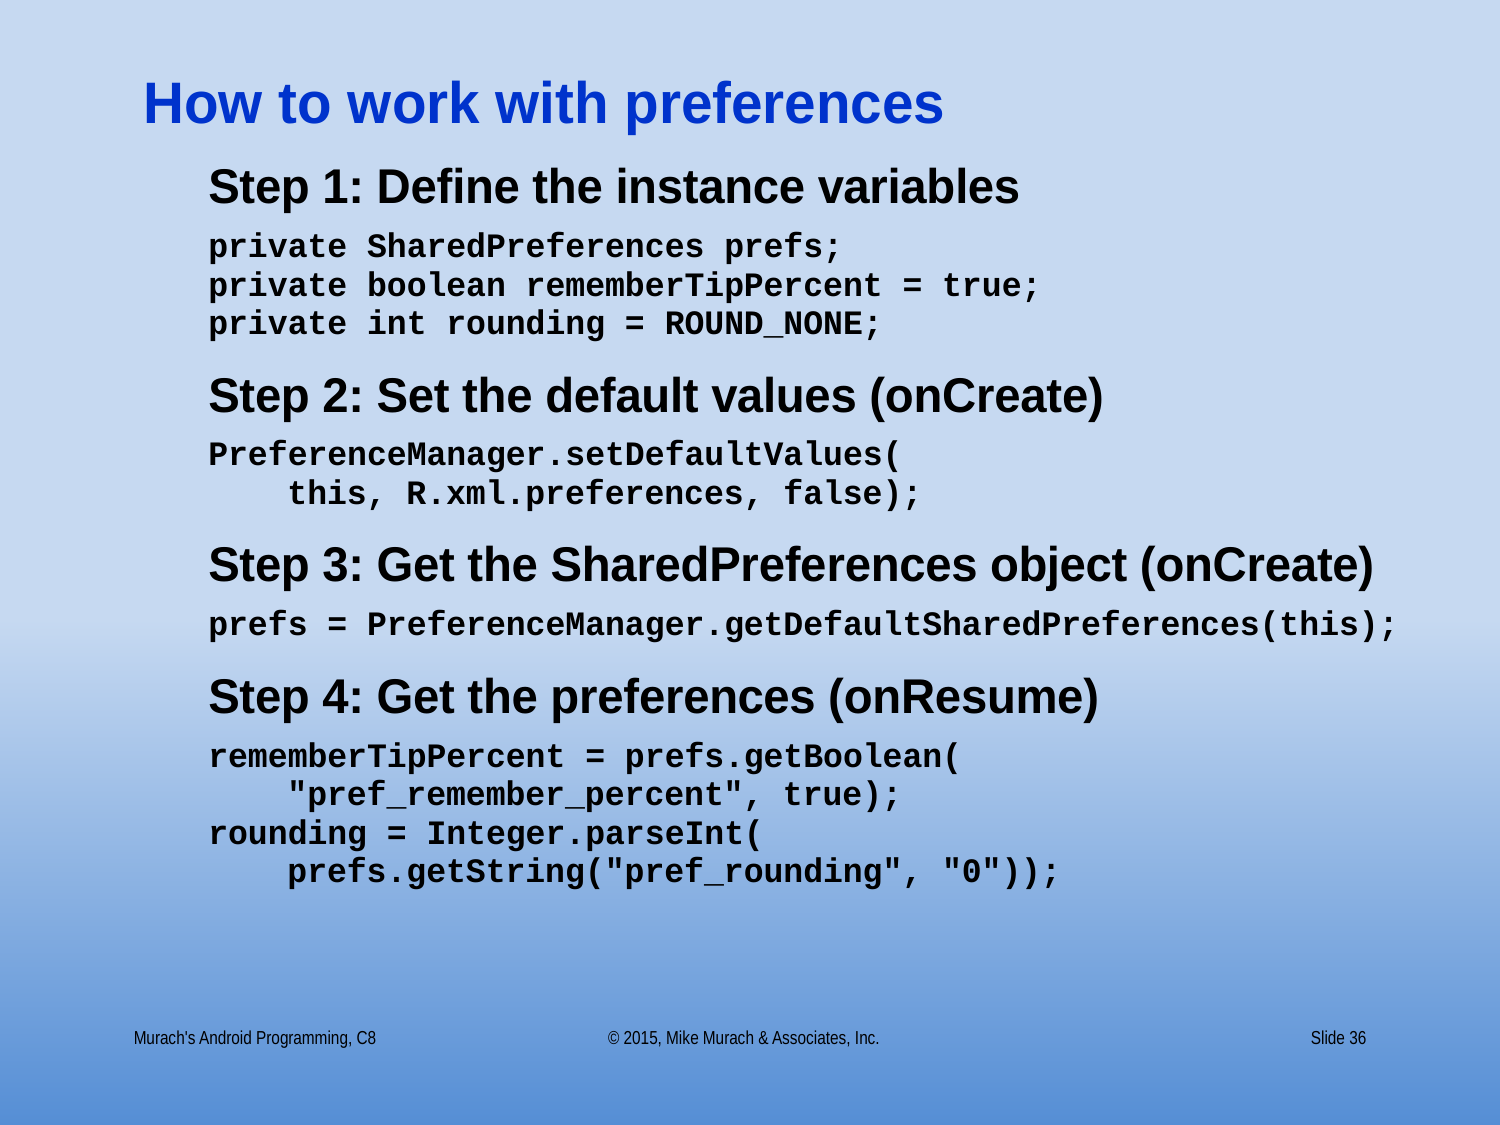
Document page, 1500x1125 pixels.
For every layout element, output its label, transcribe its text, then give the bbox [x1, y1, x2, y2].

text_box © 2015, Mike Murach & Associates, Inc. [468, 980, 1019, 1056]
text_box Slide 36 [1068, 980, 1382, 1056]
picture [143, 68, 1420, 930]
text_box Murach's Android Programming, C8 [118, 980, 444, 1056]
